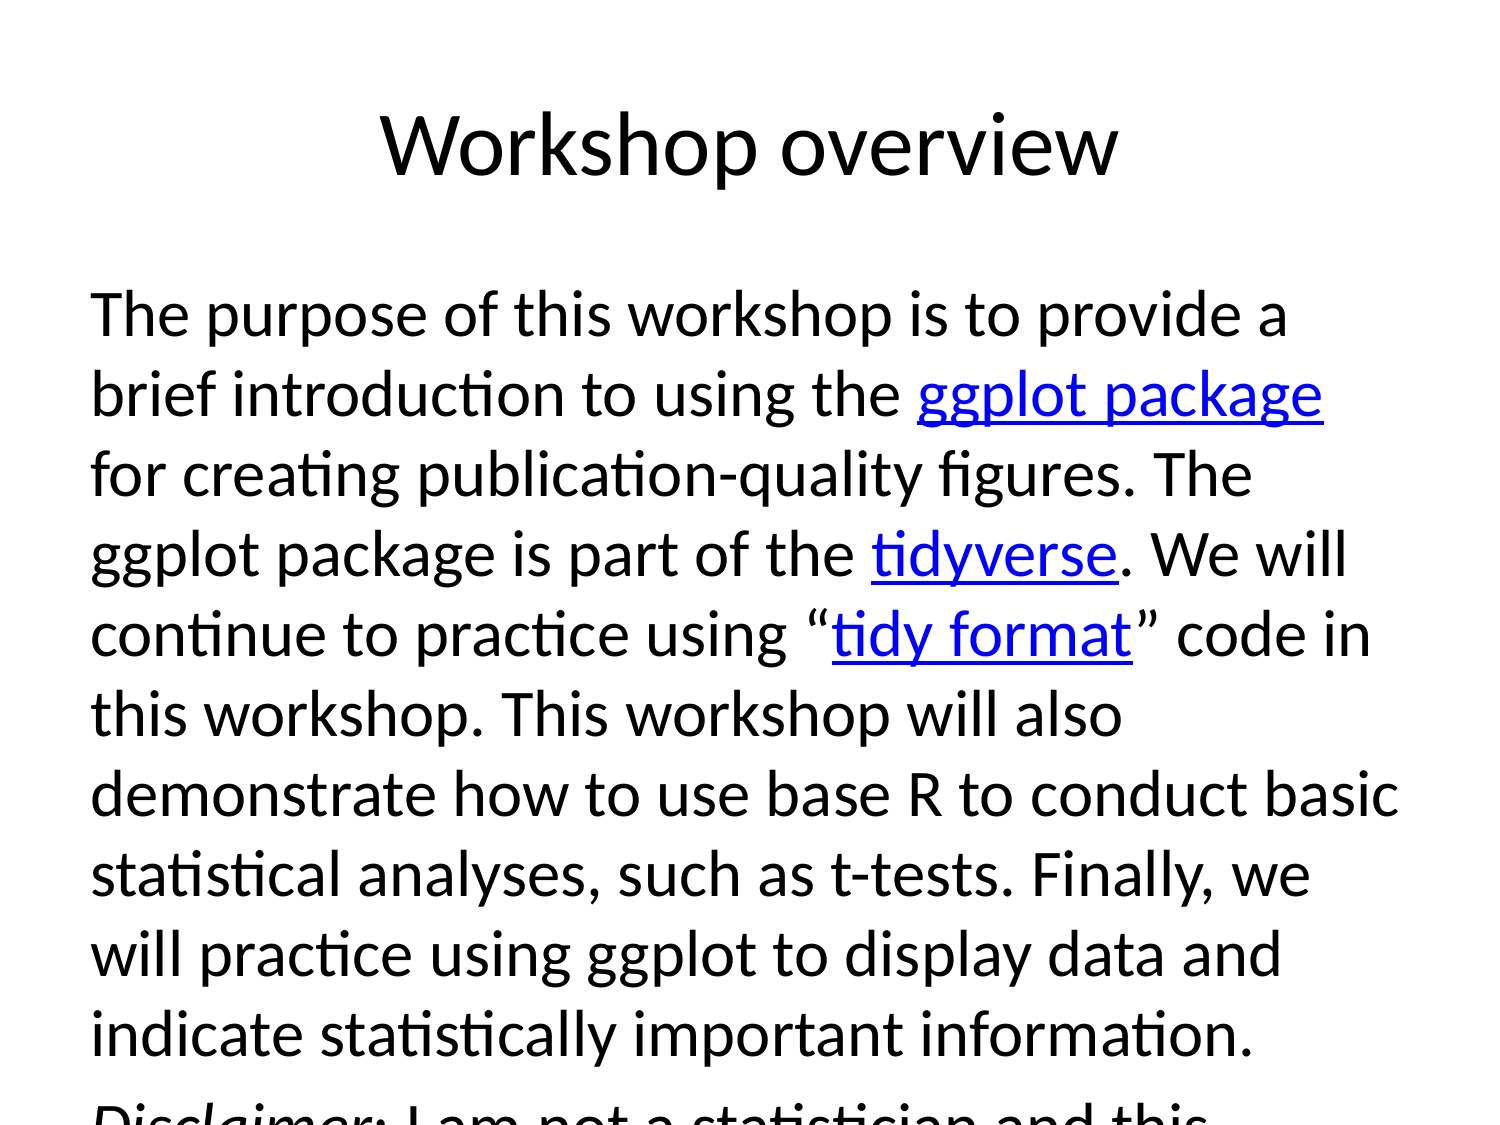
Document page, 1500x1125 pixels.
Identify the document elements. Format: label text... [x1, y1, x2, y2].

title Workshop overview [75, 45, 1425, 233]
list The purpose of this workshop is to provide a brief introduction to using the ggplot package for creating publication-quality figures. The ggplot package is part of the tidyverse. We will continue to practice using “tidy format” code in this workshop. This workshop will also demonstrate how to use base R to conduct basic statistical analyses, such as t-tests. Finally, we will practice using ggplot to display data and indicate statistically important information. Disclaimer: I am not a statistician and this workshop is not intended to teach you how to choose the appropriate statistical approach for your research question. While I am always happy to discuss and help to the best of my ability, I suggest that for more complex statistical questions you consider deferring to the statisticians at the Centre for Health Care Innovation (CHI). All RFHS graduate students are entitled to 5 hours of free consultation at the CHI. [75, 262, 1425, 1005]
